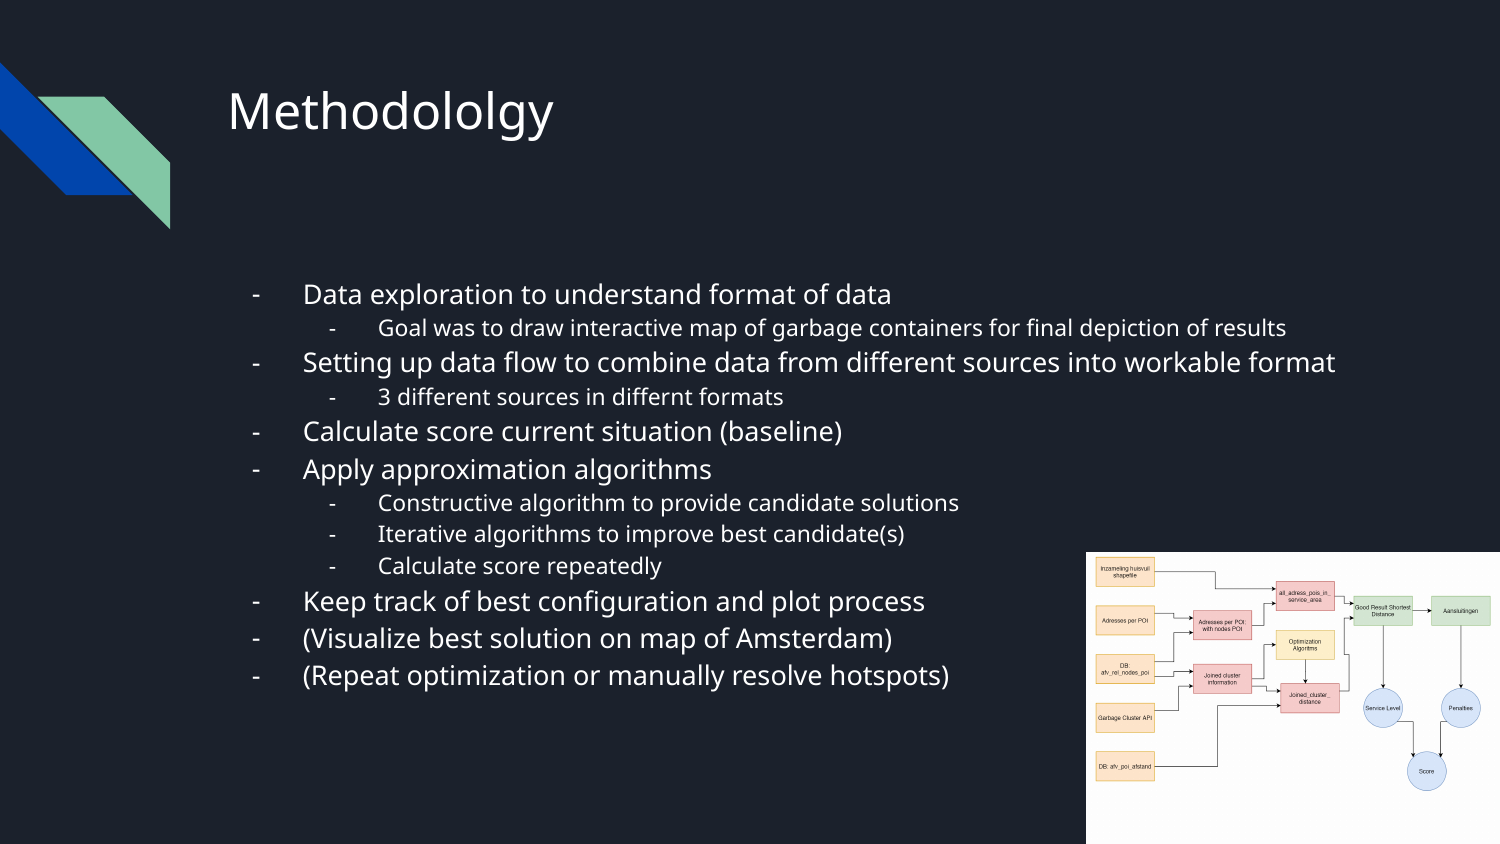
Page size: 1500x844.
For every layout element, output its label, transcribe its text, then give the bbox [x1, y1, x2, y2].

list Data exploration to understand format of data Goal was to draw interactive map of garbage containers for final depiction of results Setting up data flow to combine data from different sources into workable format 3 different sources in differnt formats Calculate score current situation (baseline) Apply approximation algorithms Constructive algorithm to provide candidate solutions Iterative algorithms to improve best candidate(s) Calculate score repeatedly Keep track of best configuration and plot process (Visualize best solution on map of Amsterdam) (Repeat optimization or manually resolve hotspots) [212, 257, 1368, 735]
title Methodololgy [212, 64, 1368, 215]
picture [1086, 551, 1500, 844]
